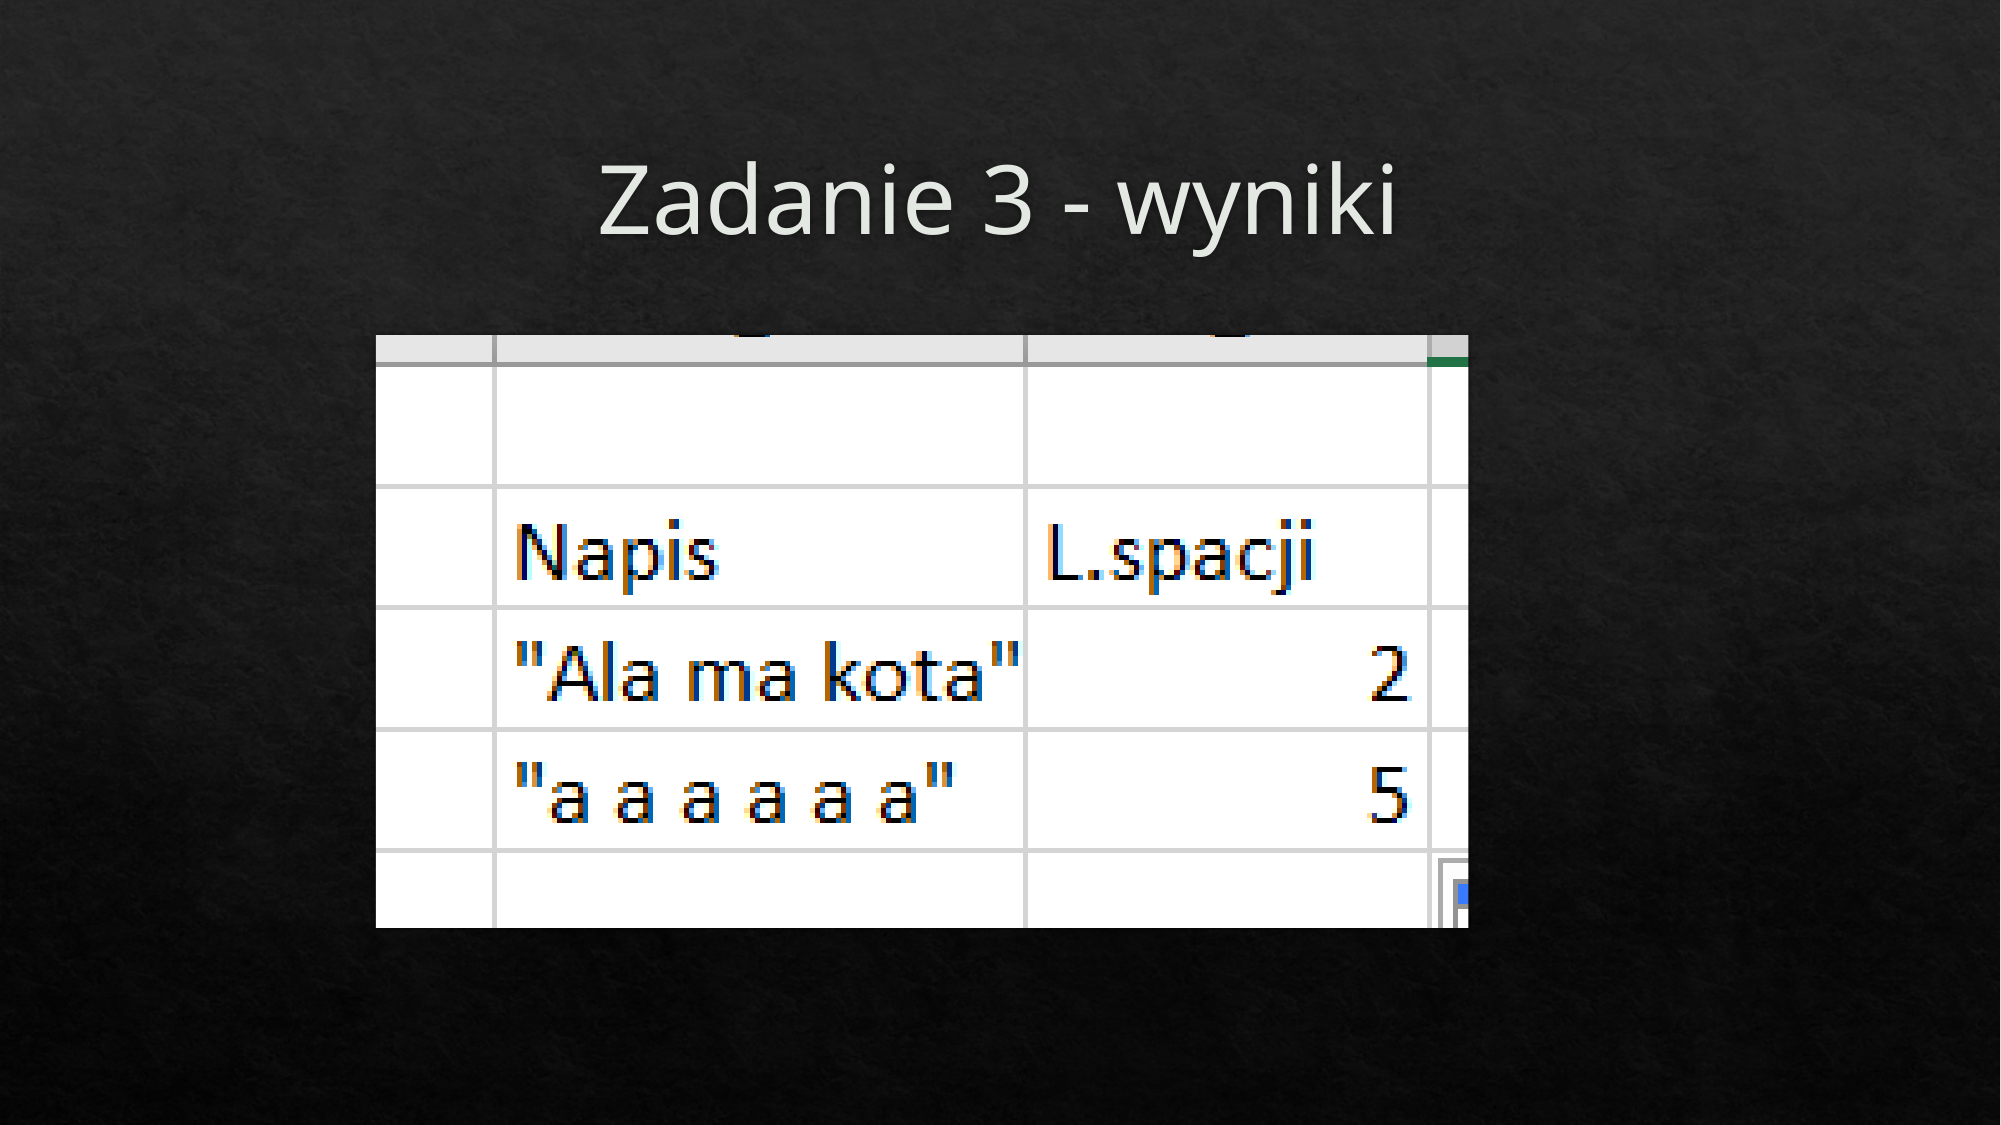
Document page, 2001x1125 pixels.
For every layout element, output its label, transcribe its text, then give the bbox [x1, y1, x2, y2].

title Zadanie 3 - wyniki [149, 99, 1849, 307]
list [375, 334, 1469, 929]
